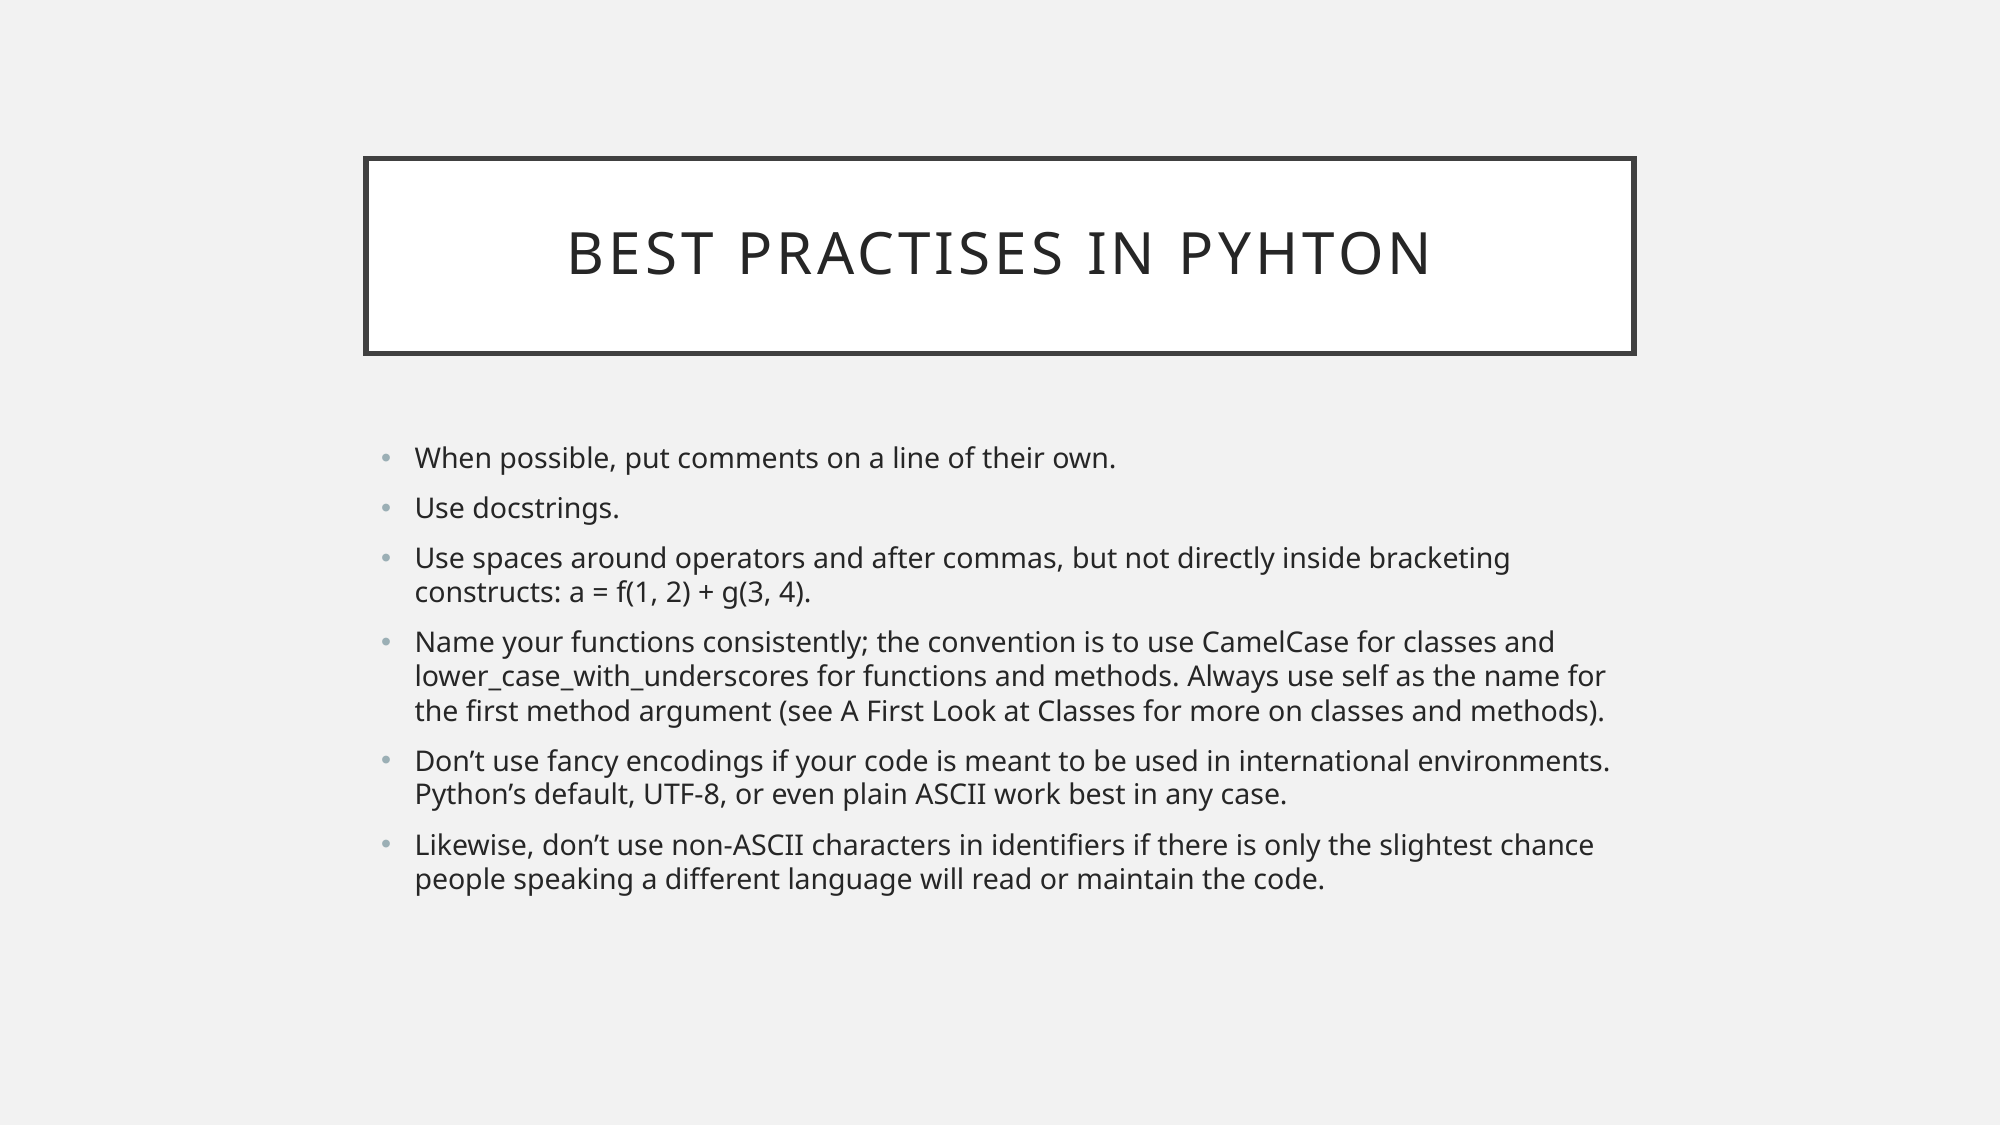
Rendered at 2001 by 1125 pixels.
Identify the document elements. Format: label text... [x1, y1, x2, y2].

title BEST PRACTISES IN PYHTON [363, 156, 1637, 356]
list When possible, put comments on a line of their own. Use docstrings. Use spaces around operators and after commas, but not directly inside bracketing constructs: a = f(1, 2) + g(3, 4). Name your functions consistently; the convention is to use CamelCase for classes and lower_case_with_underscores for functions and methods. Always use self as the name for the first method argument (see A First Look at Classes for more on classes and methods). Don’t use fancy encodings if your code is meant to be used in international environments. Python’s default, UTF-8, or even plain ASCII work best in any case. Likewise, don’t use non-ASCII characters in identifiers if there is only the slightest chance people speaking a different language will read or maintain the code. [366, 432, 1634, 942]
